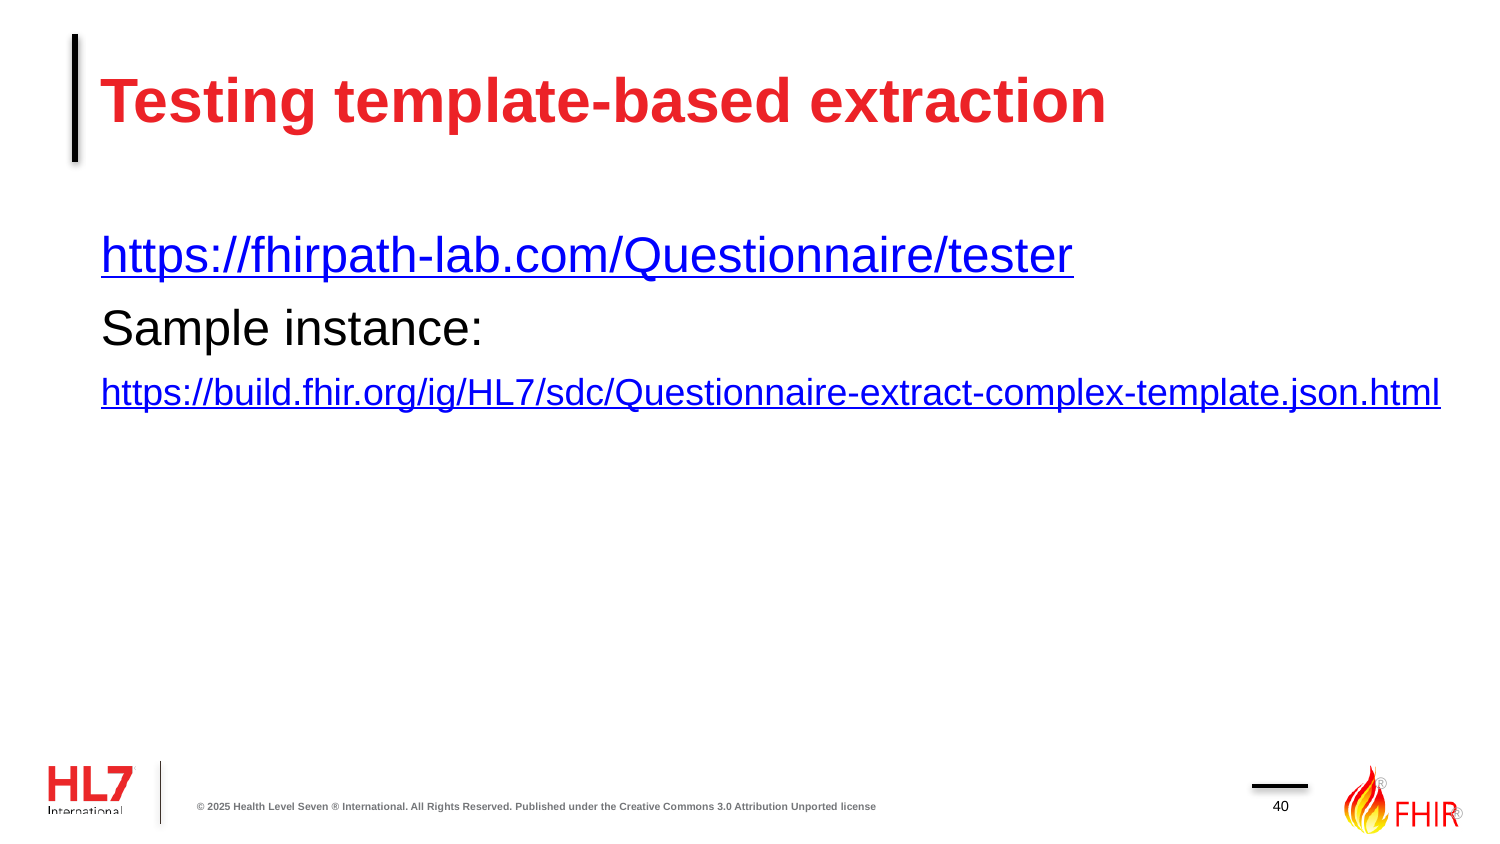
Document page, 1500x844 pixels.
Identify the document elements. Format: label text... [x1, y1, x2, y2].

title Testing template-based extraction [100, 33, 1451, 163]
slide_number 40 [1258, 786, 1304, 814]
picture [1339, 760, 1463, 837]
footer © 2025 Health Level Seven ® International. All Rights Reserved. Published under the Creative Commons 3.0 Attribution Unported license [196, 786, 941, 813]
list https://fhirpath-lab.com/Questionnaire/tester Sample instance: https://build.fhir.org/ig/HL7/sdc/Questionnaire-extract-complex-template.json.html [100, 222, 1451, 731]
